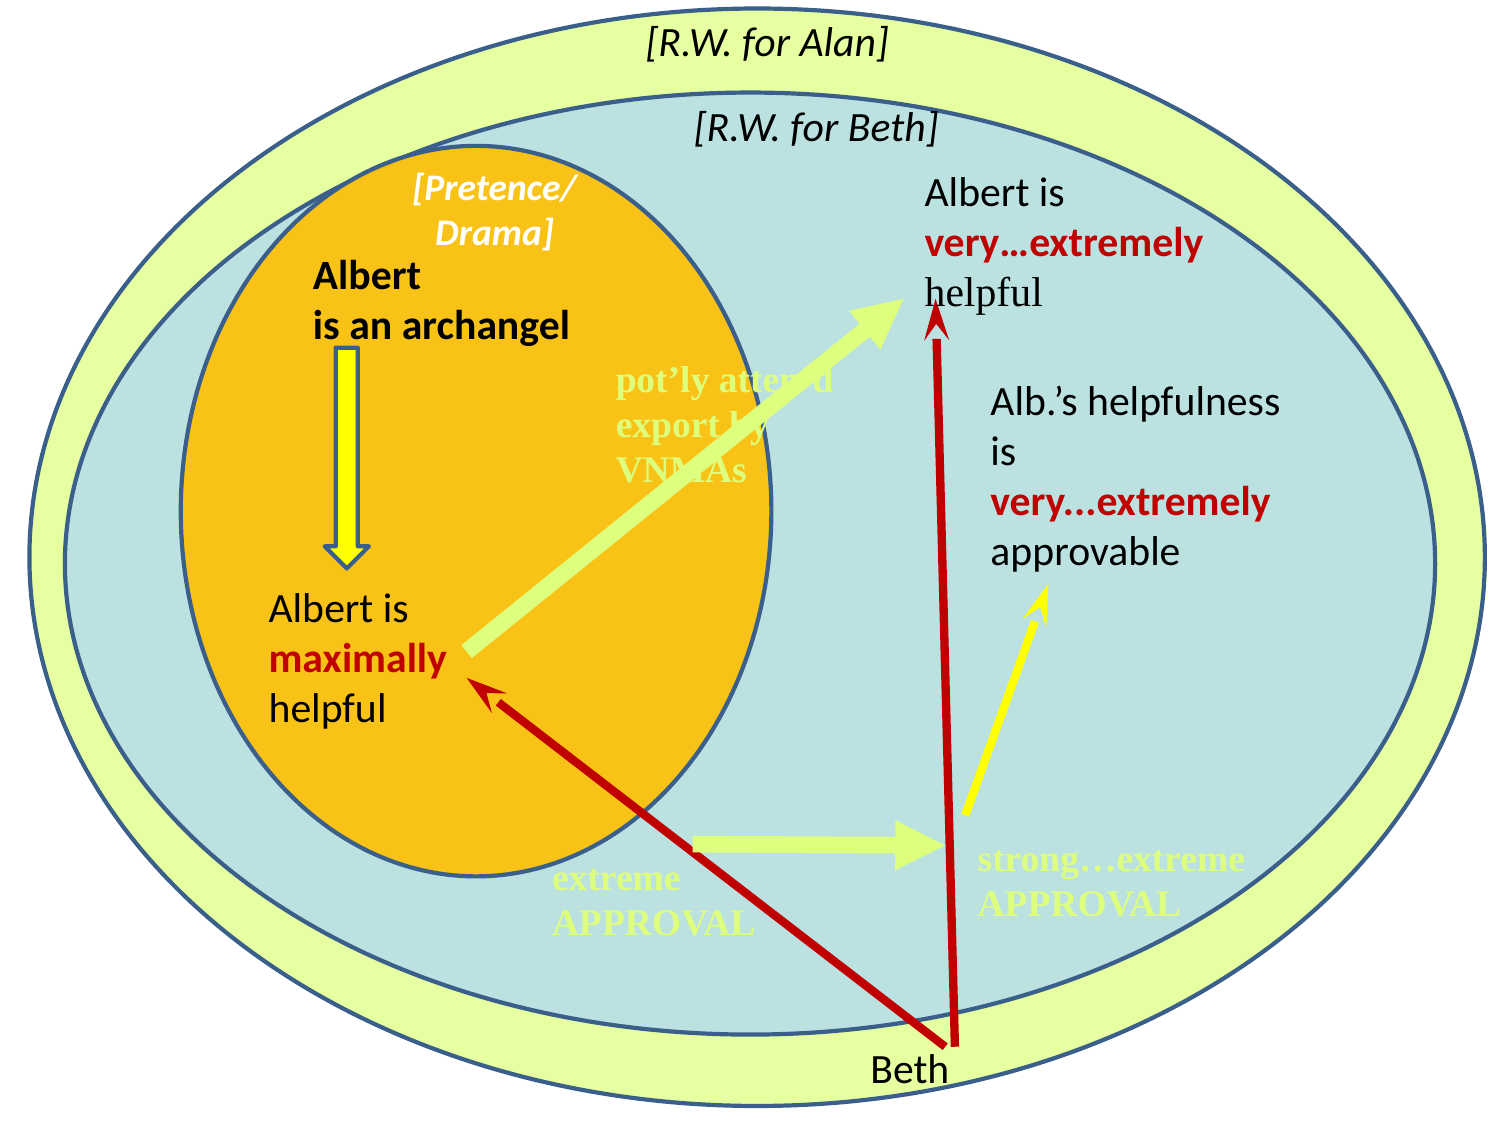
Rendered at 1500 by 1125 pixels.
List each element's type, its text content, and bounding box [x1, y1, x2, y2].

text_box [R.W. for Alan] [569, 6, 966, 72]
text_box [411, 99, 953, 1023]
text_box Albert is maximally helpful [253, 573, 596, 738]
text_box [1015, 127, 1102, 157]
text_box strong…extreme APPROVAL [962, 826, 1266, 932]
text_box Alb.’s helpfulness is very...extremely approvable [975, 366, 1404, 582]
text_box [955, 205, 1487, 1067]
text_box [Pretence/Drama] [388, 155, 601, 261]
text_box extreme APPROVAL [537, 845, 817, 951]
text_box Albert is an archangel [298, 240, 654, 356]
text_box [692, 839, 946, 852]
text_box Beth [855, 1034, 1035, 1100]
text_box [547, 498, 774, 814]
text_box [62, 183, 914, 1037]
text_box [403, 143, 550, 155]
text_box [466, 677, 487, 696]
text_box [843, 298, 904, 347]
text_box [601, 177, 743, 347]
text_box [R.W. for Beth] [618, 92, 1015, 158]
text_box [322, 345, 371, 571]
text_box [937, 298, 1438, 1016]
text_box pot’ly atten’d export by VNMAs [601, 347, 914, 498]
text_box Albert is very…extremely helpful [909, 157, 1319, 323]
text_box [27, 25, 1259, 1109]
text_box [1035, 583, 1049, 606]
text_box [178, 160, 655, 879]
